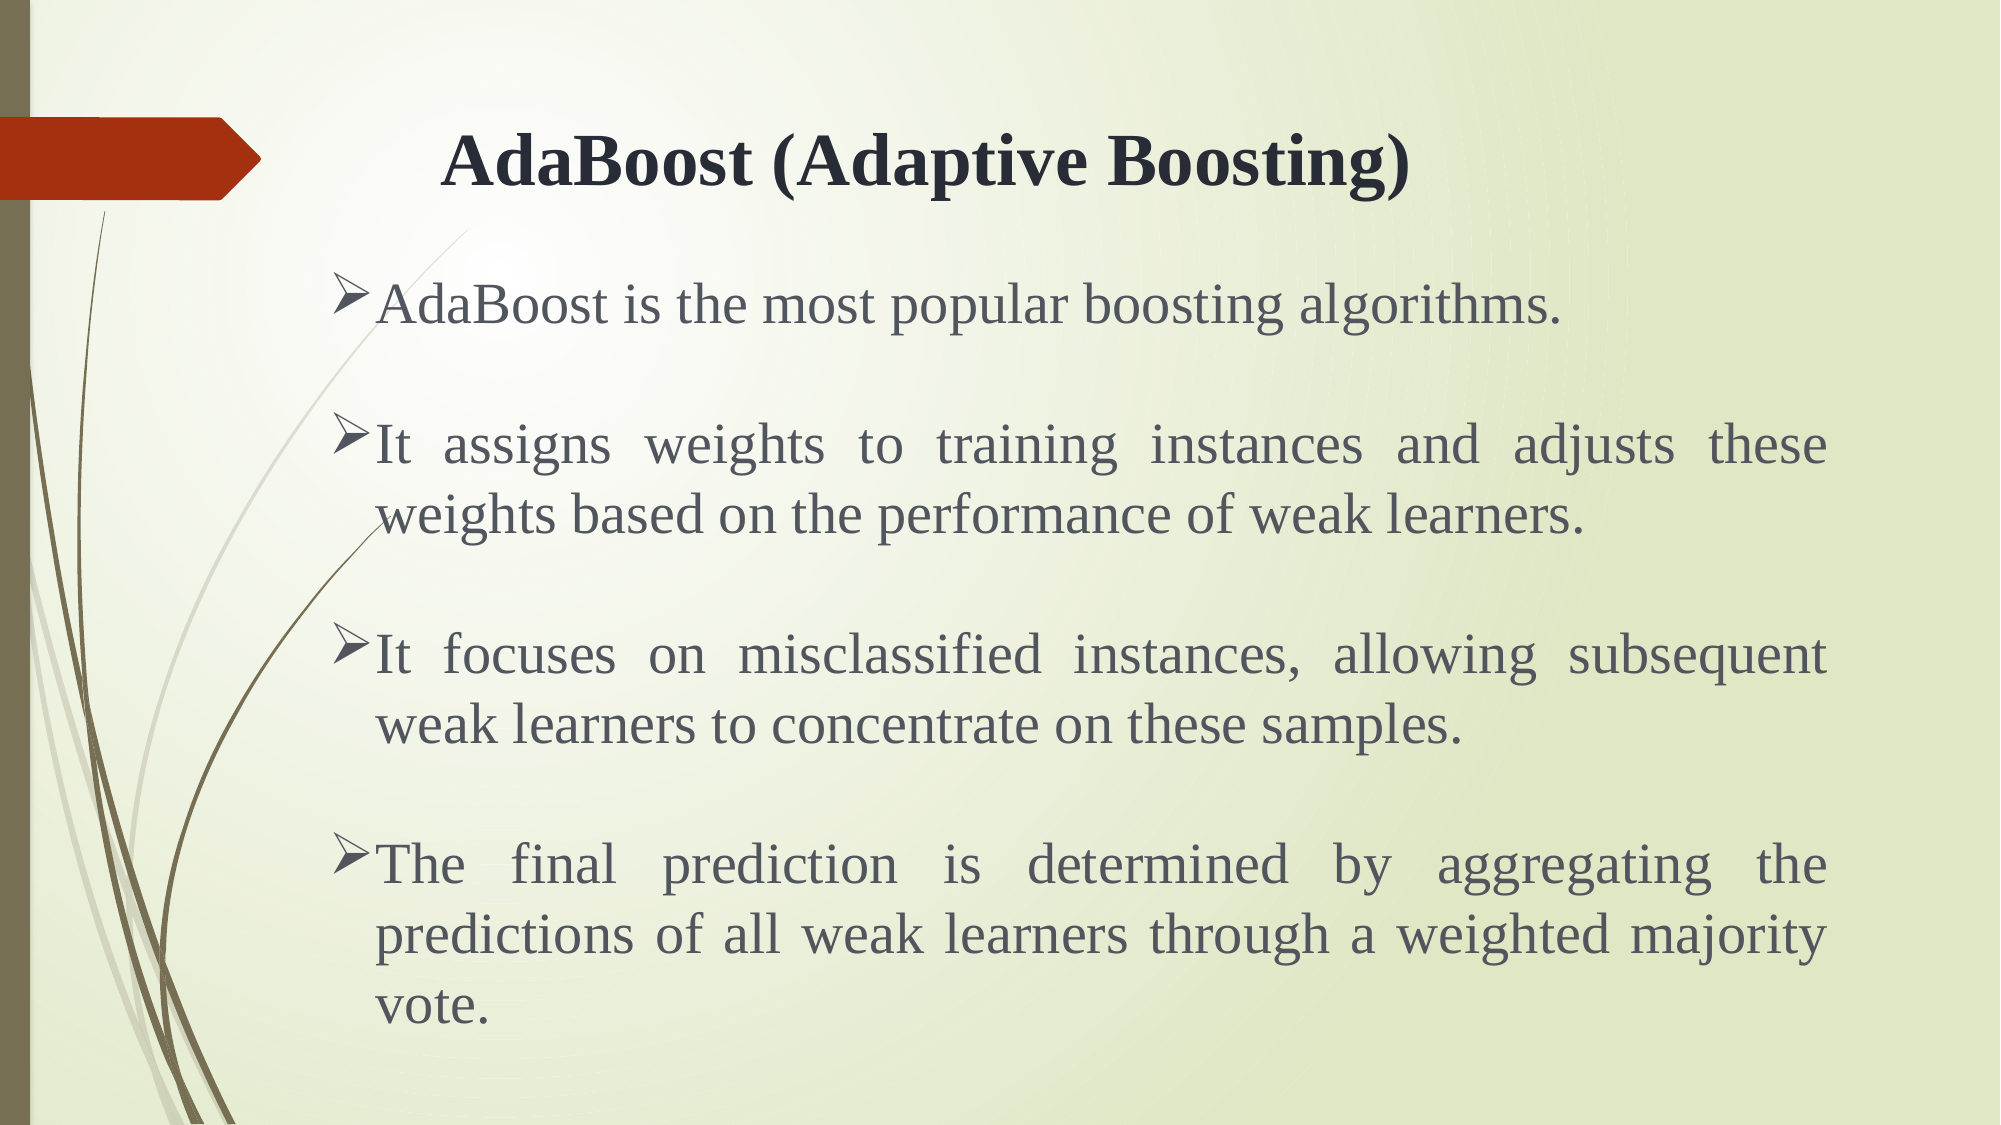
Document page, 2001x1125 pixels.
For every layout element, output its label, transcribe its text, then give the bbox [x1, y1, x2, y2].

title AdaBoost (Adaptive Boosting) [425, 102, 1888, 313]
text_box AdaBoost is the most popular boosting algorithms. It assigns weights to training instances and adjusts these weights based on the performance of weak learners. It focuses on misclassified instances, allowing subsequent weak learners to concentrate on these samples. The final prediction is determined by aggregating the predictions of all weak learners through a weighted majority vote. [313, 258, 1844, 1043]
